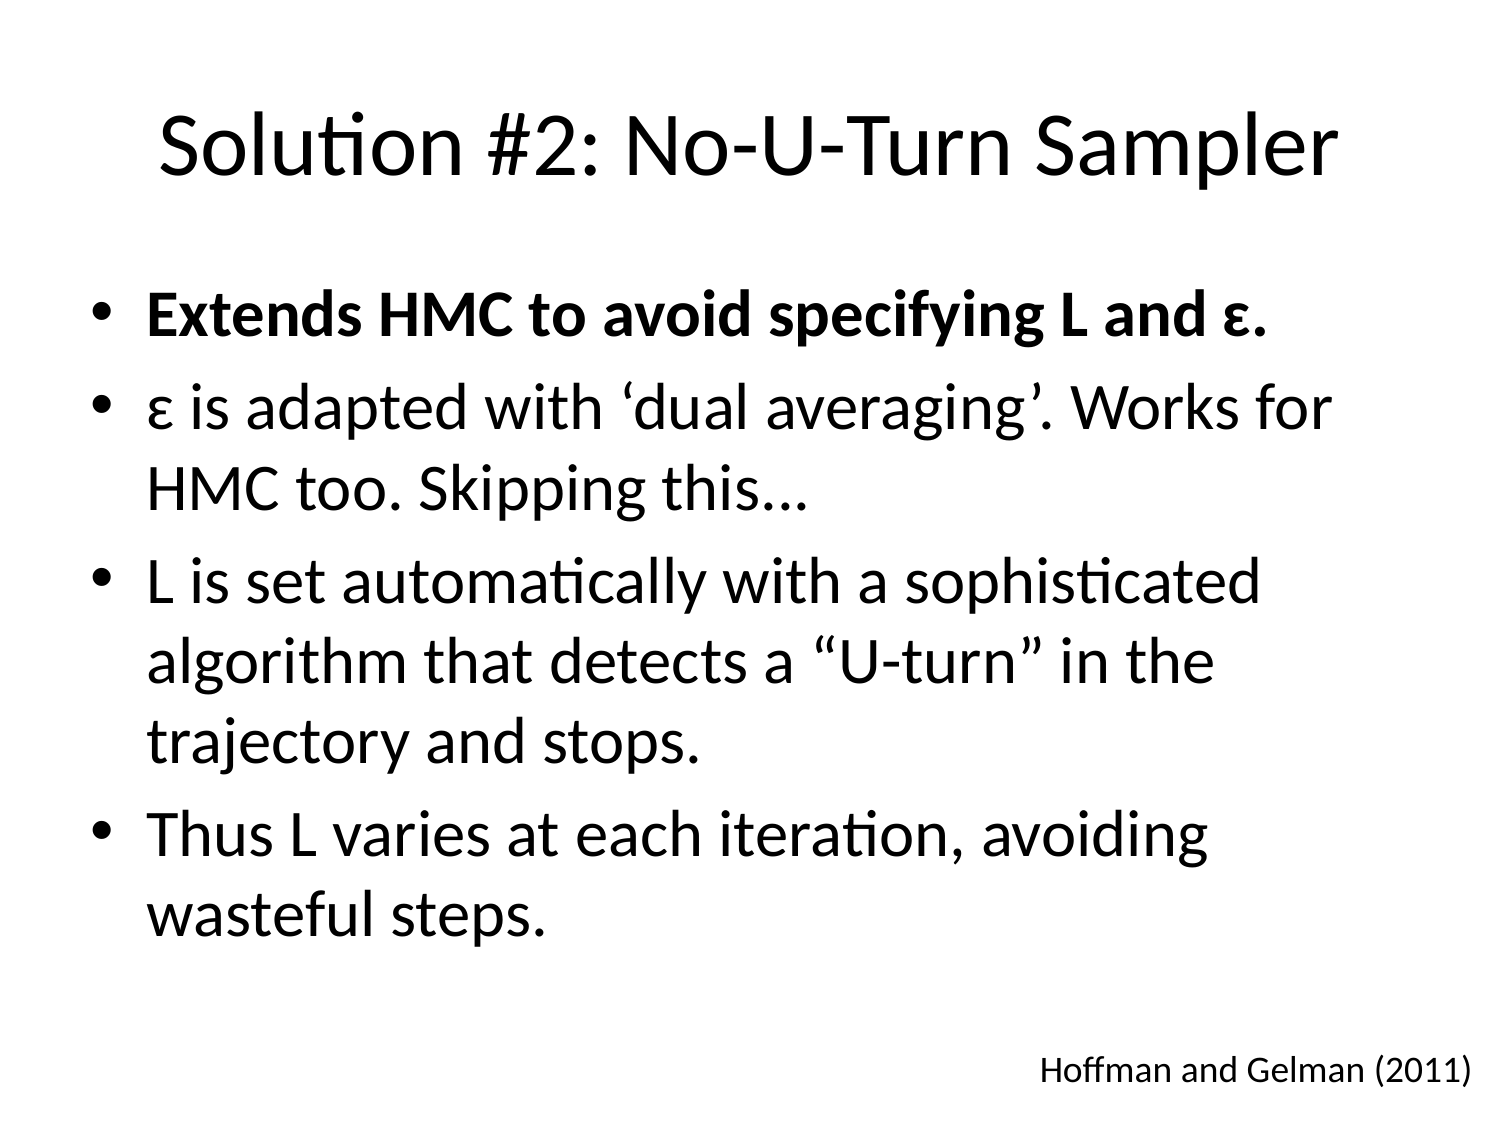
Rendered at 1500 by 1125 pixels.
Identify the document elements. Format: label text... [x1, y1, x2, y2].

title Solution #2: No-U-Turn Sampler [75, 45, 1425, 233]
list Extends HMC to avoid specifying L and ɛ. ɛ is adapted with ‘dual averaging’. Works for HMC too. Skipping this... L is set automatically with a sophisticated algorithm that detects a “U-turn” in the trajectory and stops. Thus L varies at each iteration, avoiding wasteful steps. [75, 262, 1425, 1005]
text_box Hoffman and Gelman (2011) [649, 1037, 1488, 1098]
